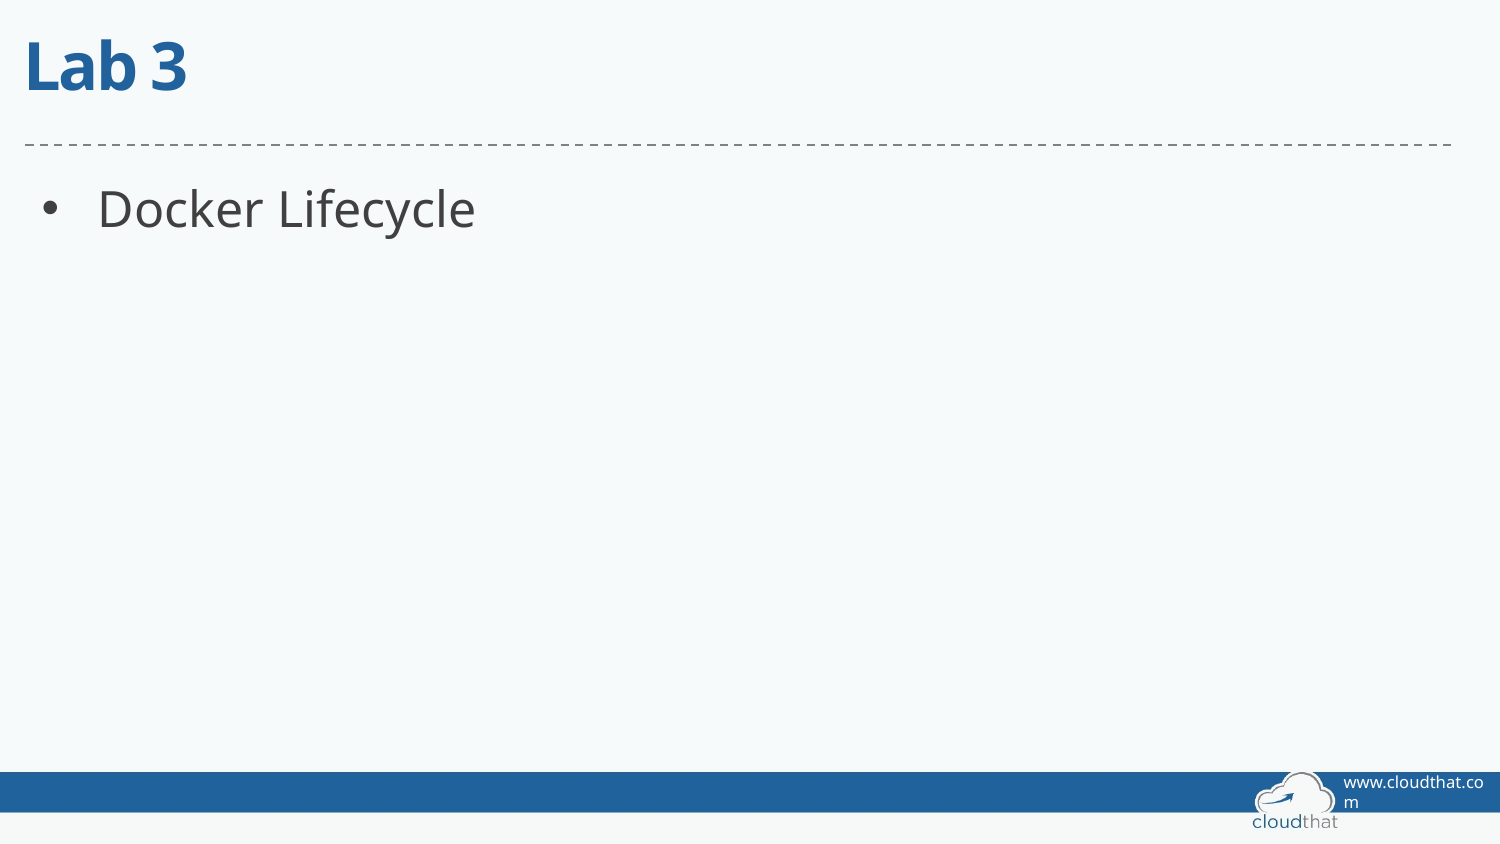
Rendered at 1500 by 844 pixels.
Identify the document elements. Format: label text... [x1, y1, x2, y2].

list Docker Lifecycle [26, 170, 1451, 752]
picture [0, 769, 1500, 843]
title Lab 3 [23, 23, 1451, 104]
